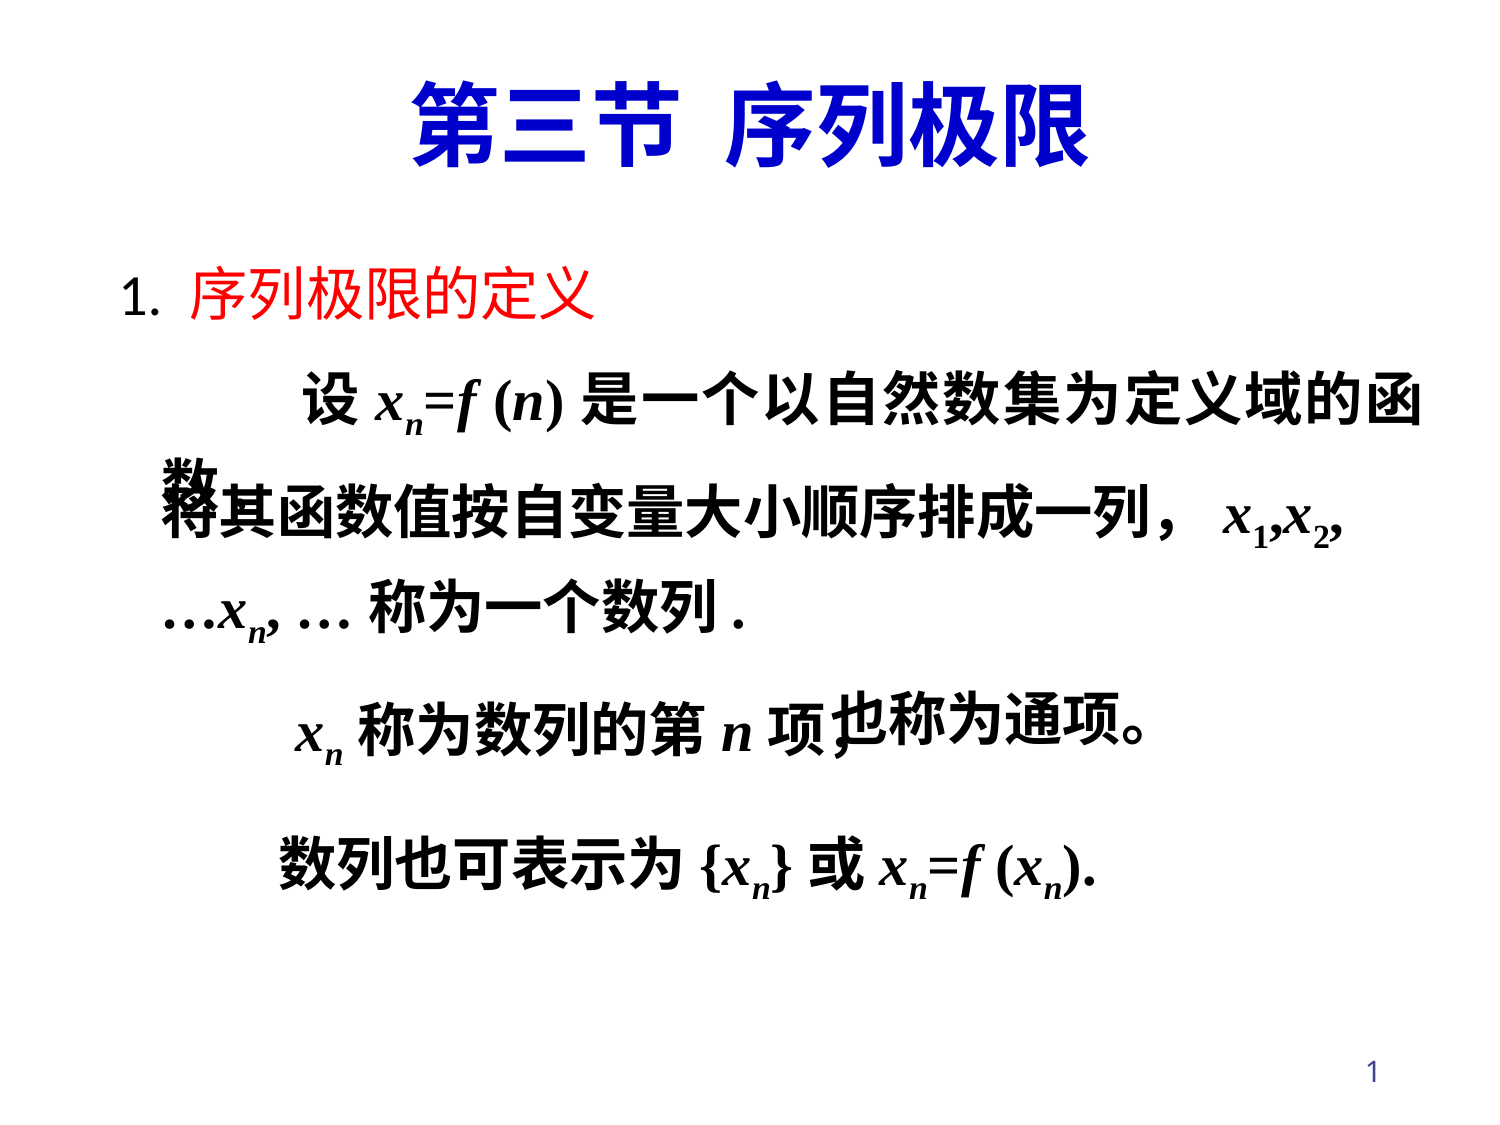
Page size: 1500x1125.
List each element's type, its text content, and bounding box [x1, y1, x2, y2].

title 第三节 序列极限 [103, 59, 1397, 257]
list 1. 序列极限的定义 [103, 257, 1397, 1014]
text_box 将其函数值按自变量大小顺序排成一列，x1,x2, …xn, …称为一个数列. [145, 451, 1411, 658]
text_box 设xn=f (n)是一个以自然数集为定义域的函数, [146, 347, 1439, 527]
text_box xn称为数列的第n项， [280, 669, 910, 780]
slide_number 1 [1059, 1042, 1397, 1103]
text_box 也称为通项。 [815, 674, 1195, 760]
text_box 数列也可表示为{xn}或xn=f (xn). [263, 811, 1124, 914]
